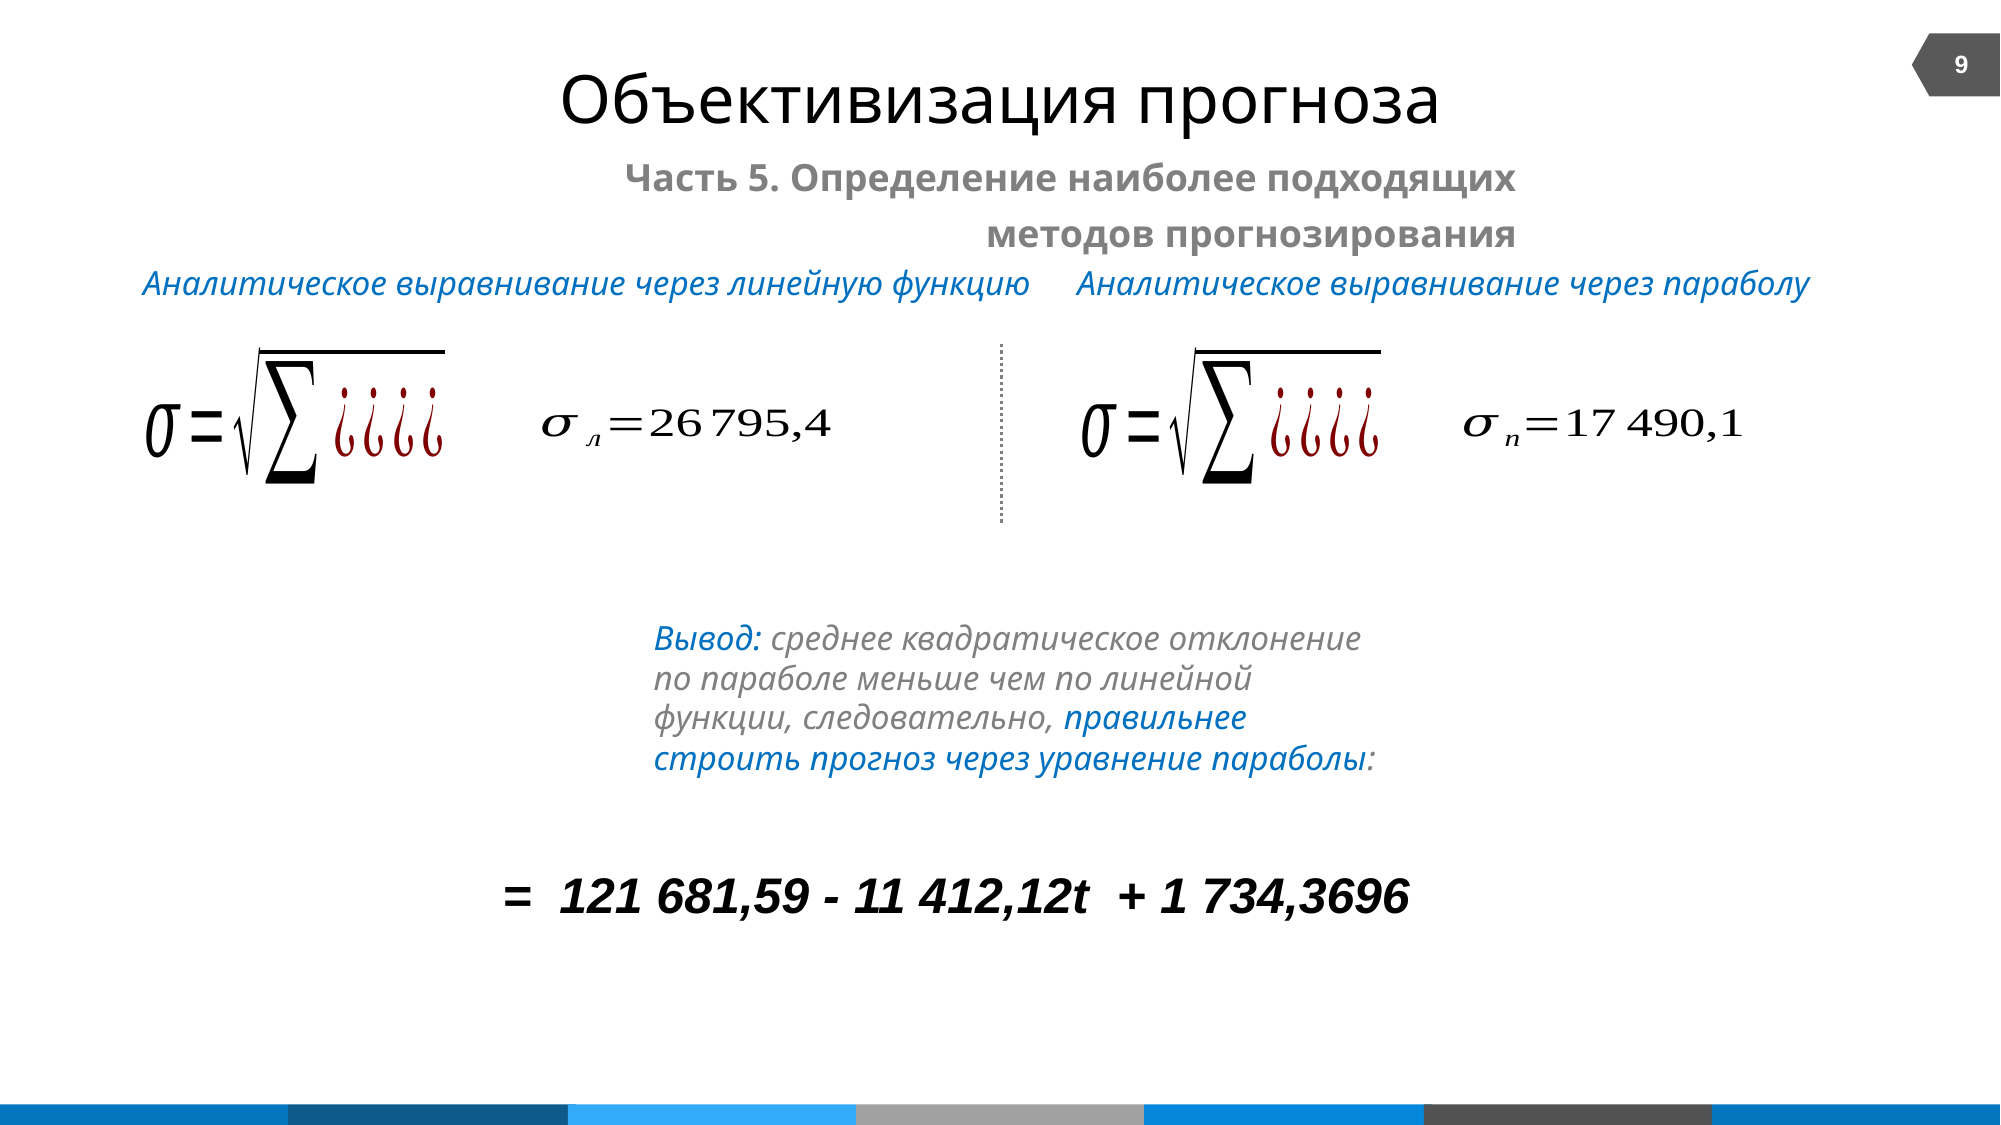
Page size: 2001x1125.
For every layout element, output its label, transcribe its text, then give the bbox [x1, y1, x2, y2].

text_box Часть 5. Определение наиболее подходящих методов прогнозирования [485, 142, 1518, 312]
text_box Объективизация прогноза [559, 57, 1443, 138]
slide_number 9 [1919, 33, 2000, 94]
text_box Вывод: среднее квадратическое отклонение по параболе меньше чем по линейной функции, следовательно, правильнее строить прогноз через уравнение параболы: [653, 616, 1402, 777]
text_box Аналитическое выравнивание через линейную функцию [143, 262, 1049, 303]
text_box Аналитическое выравнивание через параболу [1077, 262, 1983, 303]
